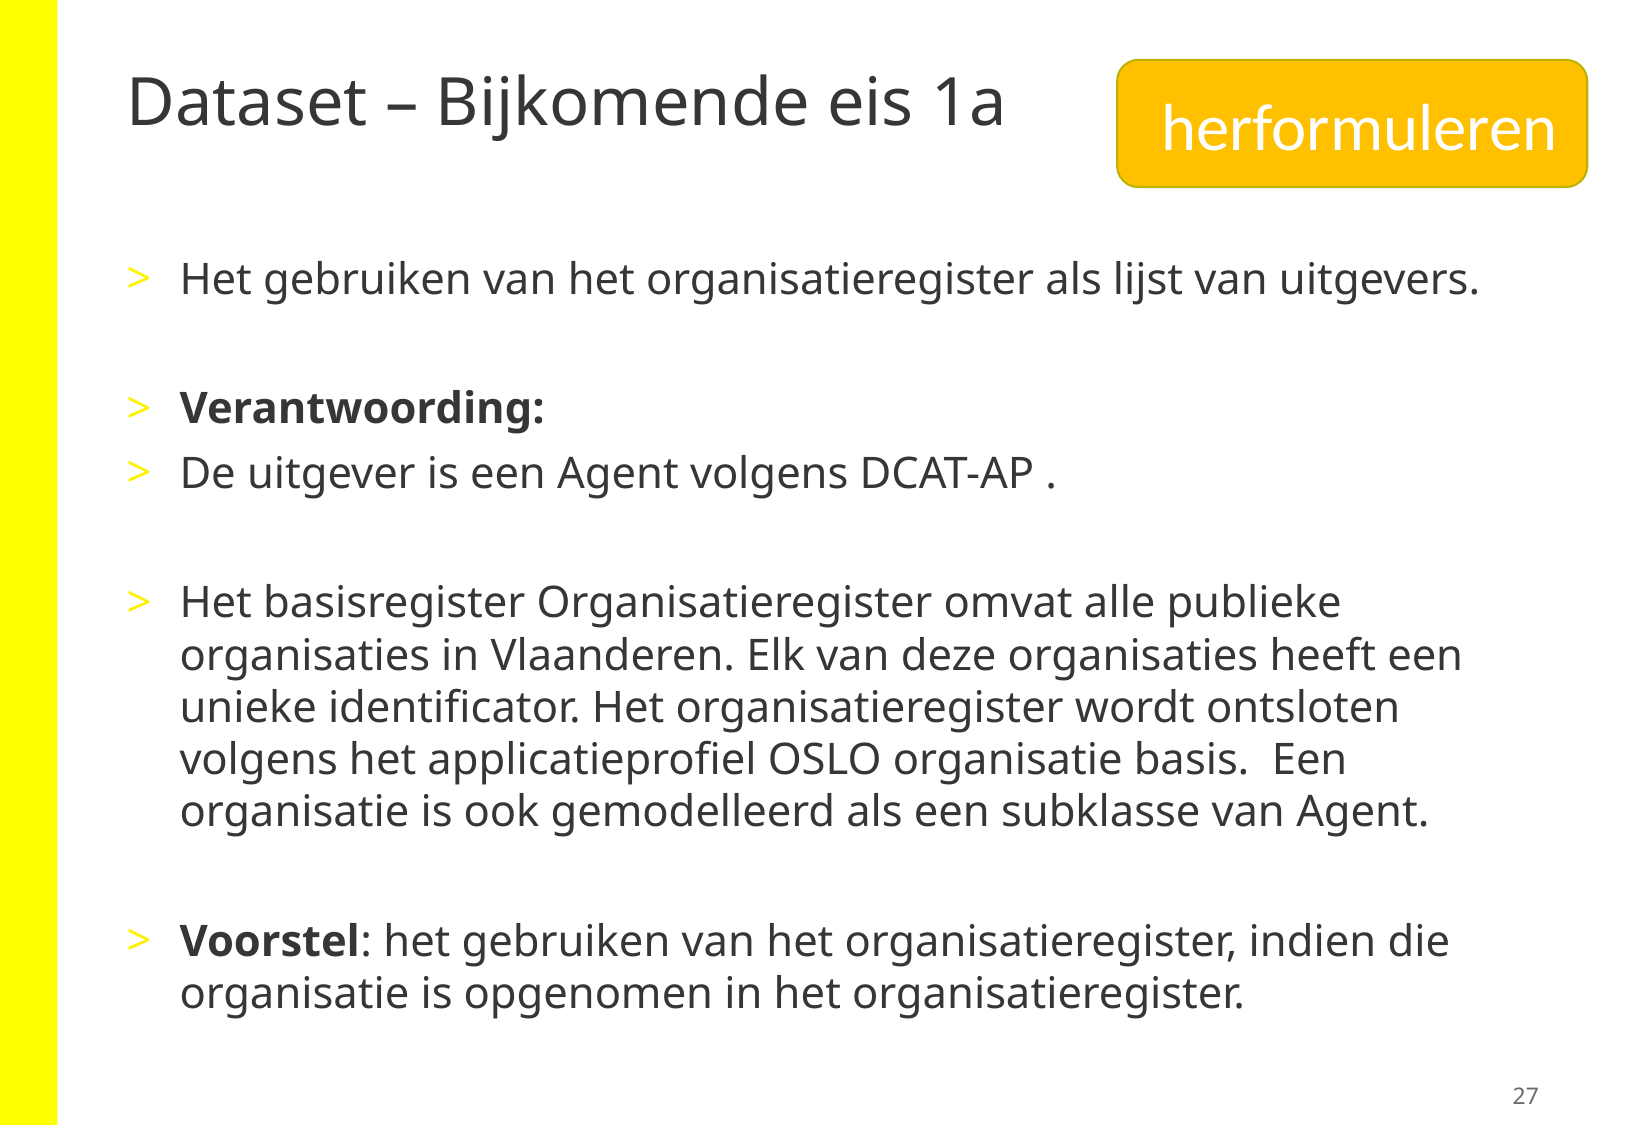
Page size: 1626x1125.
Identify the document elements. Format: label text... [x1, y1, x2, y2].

title Dataset – Bijkomende eis 1a [111, 59, 1514, 222]
text_box herformuleren [1116, 58, 1589, 189]
list Het gebruiken van het organisatieregister als lijst van uitgevers. Verantwoording: De uitgever is een Agent volgens DCAT-AP . Het basisregister Organisatieregister omvat alle publieke organisaties in Vlaanderen. Elk van deze organisaties heeft een unieke identificator. Het organisatieregister wordt ontsloten volgens het applicatieprofiel OSLO organisatie basis. Een organisatie is ook gemodelleerd als een subklasse van Agent. Voorstel: het gebruiken van het organisatieregister, indien die organisatie is opgenomen in het organisatieregister. [111, 243, 1514, 1063]
slide_number 27 [1424, 1075, 1548, 1120]
